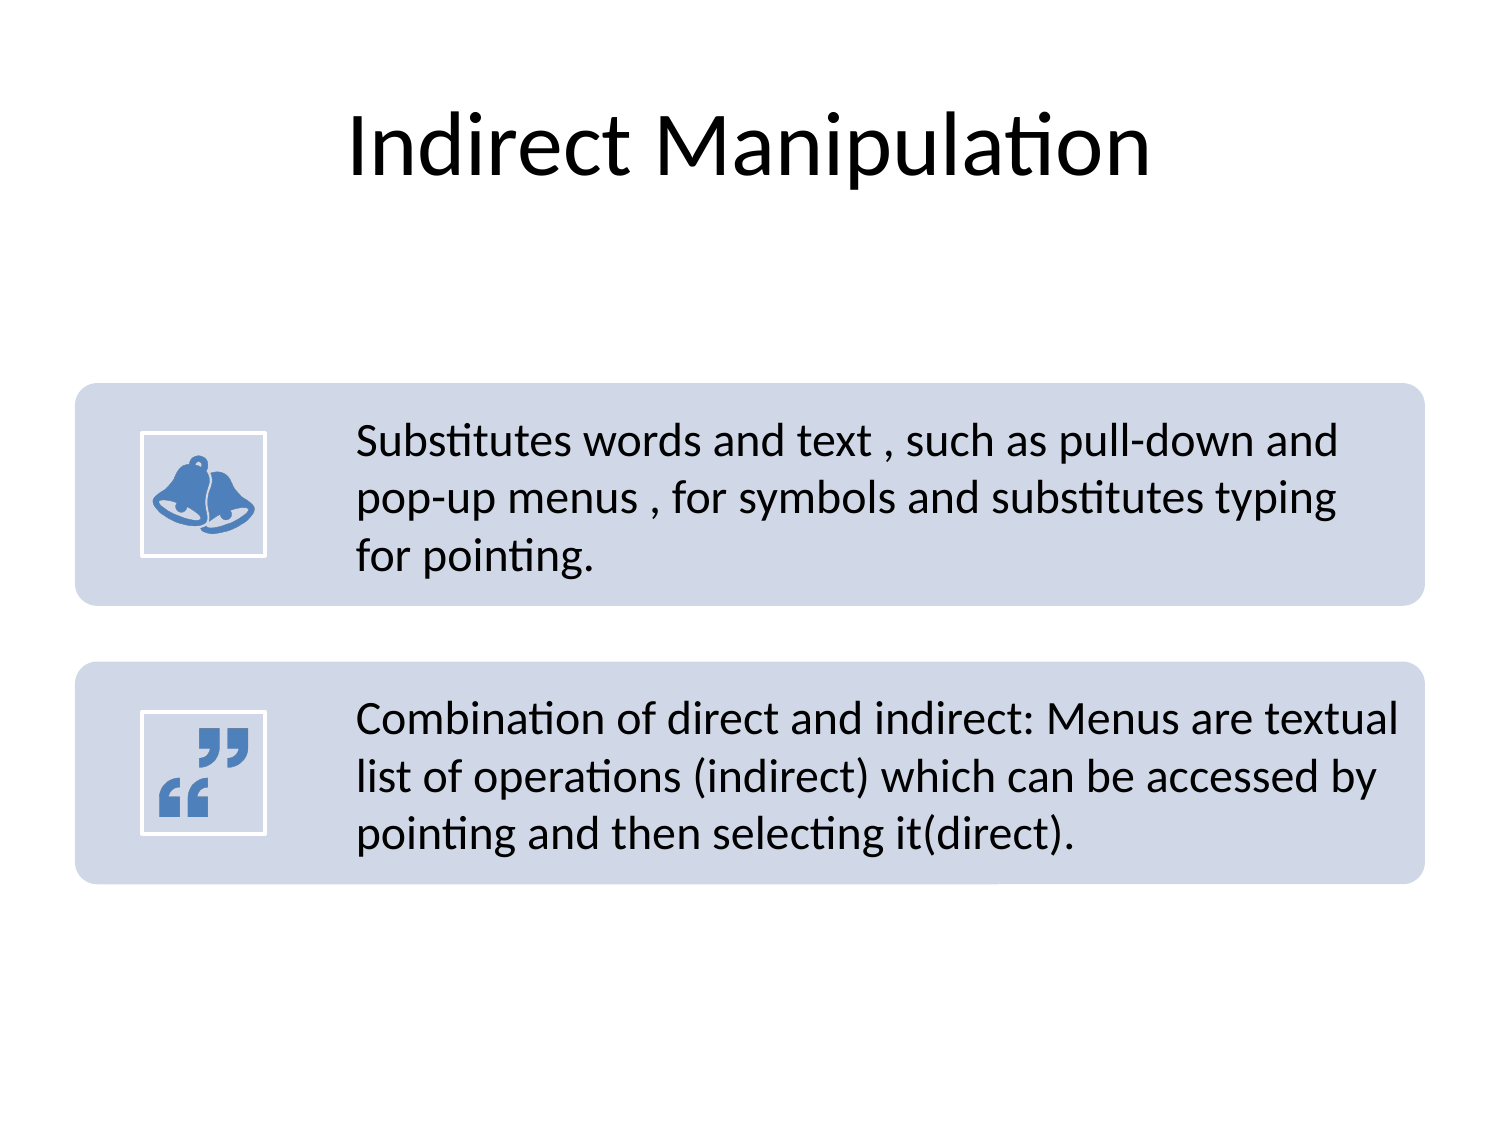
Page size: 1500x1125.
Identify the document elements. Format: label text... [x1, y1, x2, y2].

title Indirect Manipulation [75, 45, 1425, 233]
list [74, 262, 1426, 1006]
